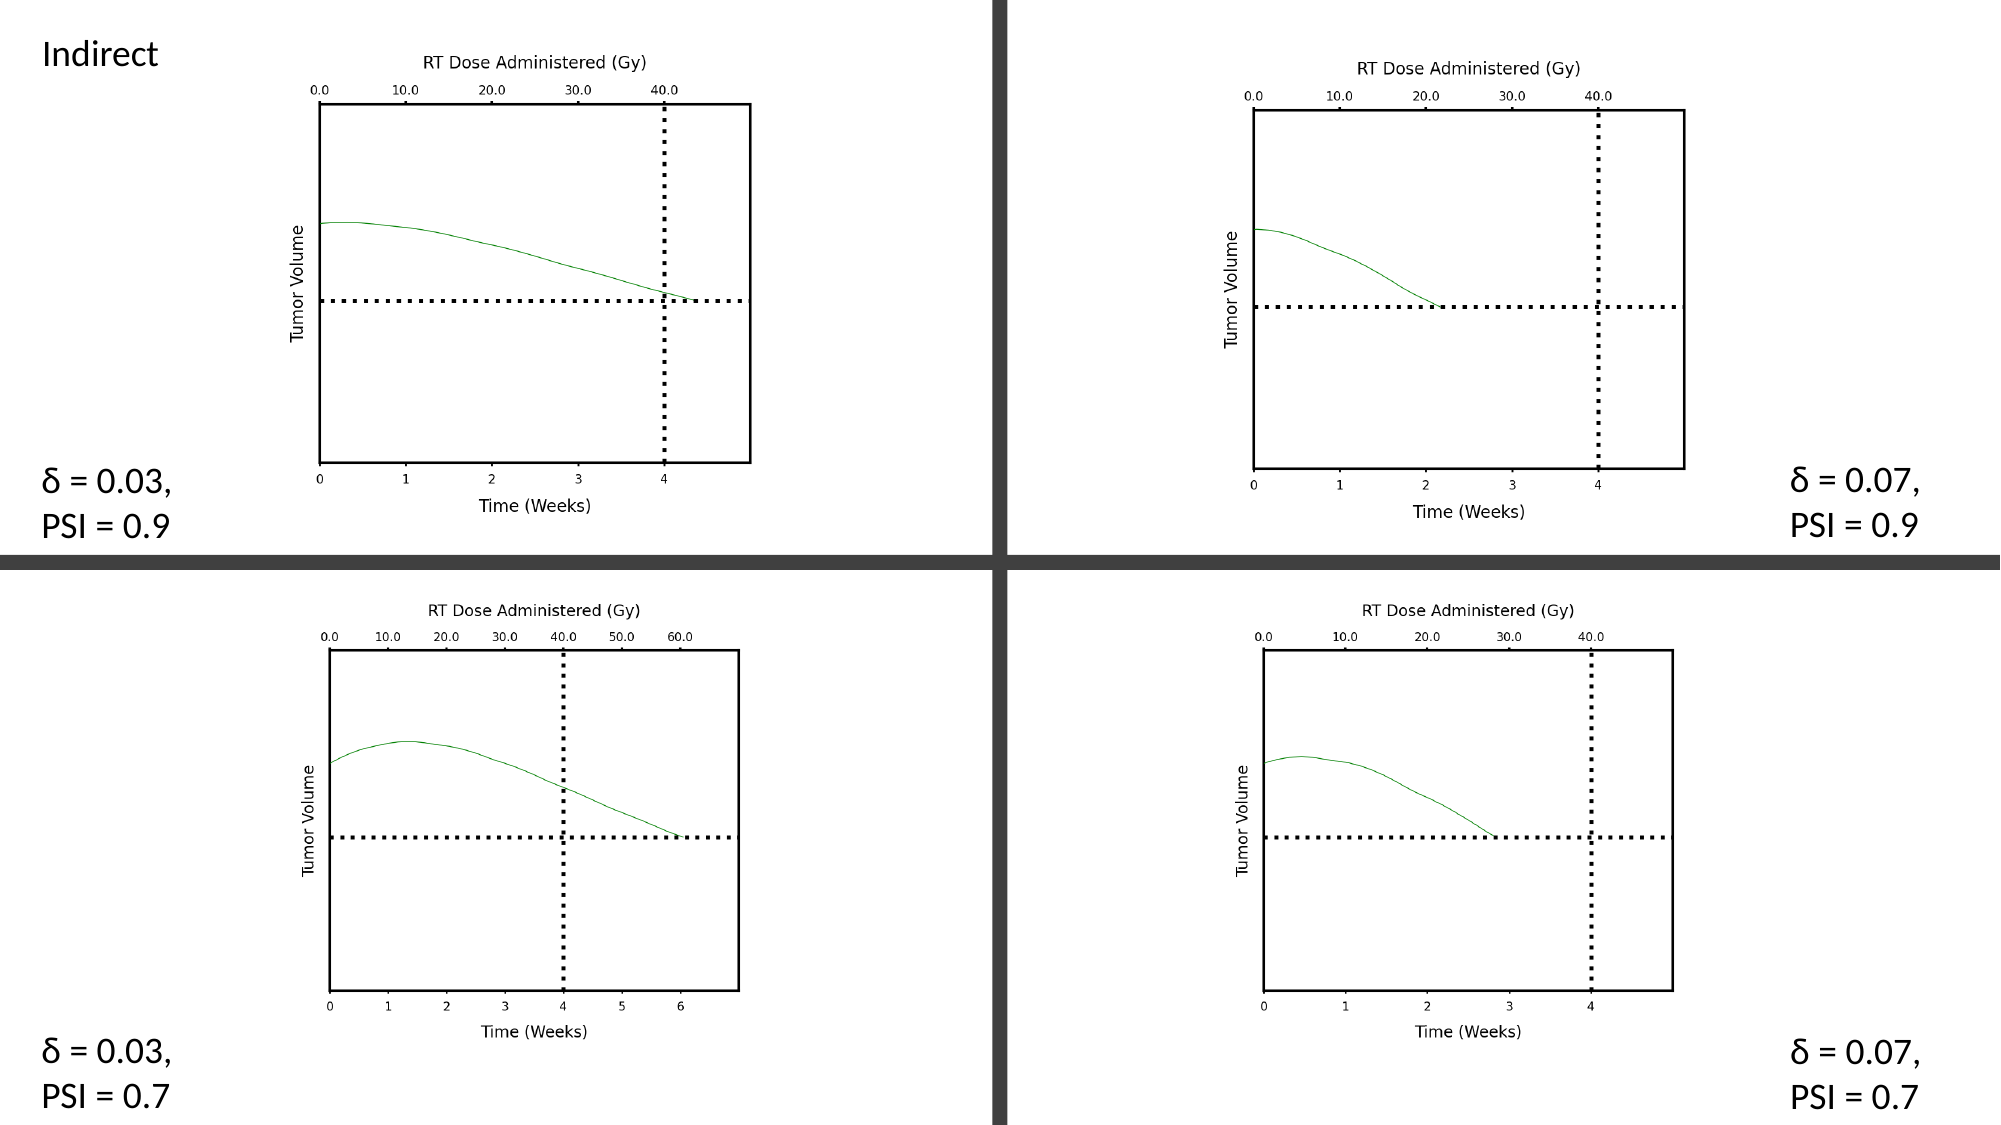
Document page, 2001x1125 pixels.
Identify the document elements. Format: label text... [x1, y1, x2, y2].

text_box [991, 0, 1008, 554]
text_box Indirect [27, 21, 236, 82]
text_box [991, 571, 1008, 1125]
text_box δ = 0.07, PSI = 0.9 [1775, 447, 1983, 553]
text_box [0, 554, 994, 571]
picture [1227, 595, 1681, 1049]
picture [1215, 52, 1693, 530]
text_box δ = 0.07, PSI = 0.7 [1775, 1019, 1984, 1125]
picture [281, 46, 759, 524]
text_box δ = 0.03, PSI = 0.9 [26, 448, 235, 554]
text_box δ = 0.03, PSI = 0.7 [26, 1018, 235, 1124]
picture [293, 595, 747, 1049]
text_box [994, 554, 2000, 571]
